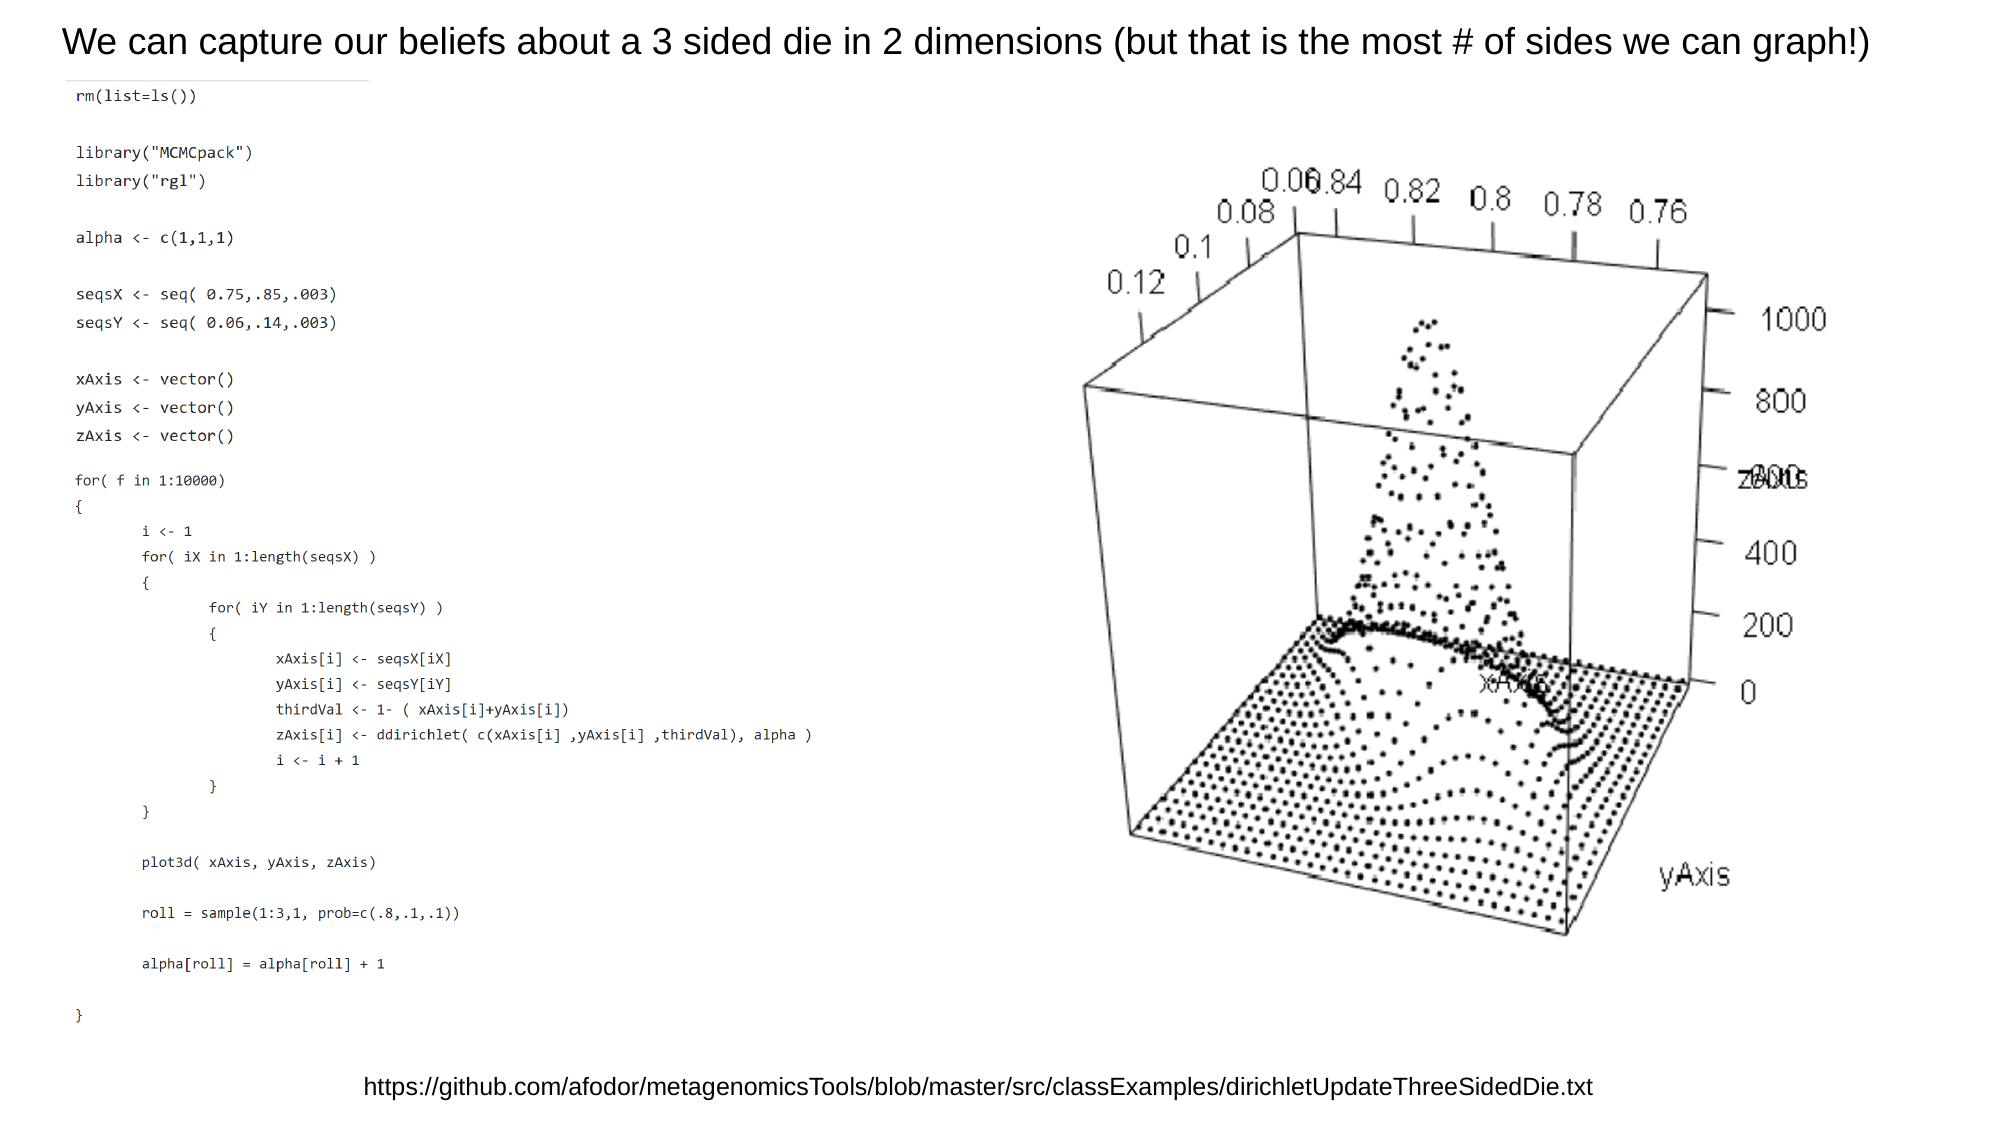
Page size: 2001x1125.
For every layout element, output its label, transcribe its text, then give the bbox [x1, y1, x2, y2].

text_box We can capture our beliefs about a 3 sided die in 2 dimensions (but that is the most # of sides we can graph!) [47, 9, 1887, 70]
picture [66, 80, 882, 1028]
picture [999, 125, 1869, 975]
text_box https://github.com/afodor/metagenomicsTools/blob/master/src/classExamples/dirichletUpdateThreeSidedDie.txt [348, 1063, 2000, 1108]
